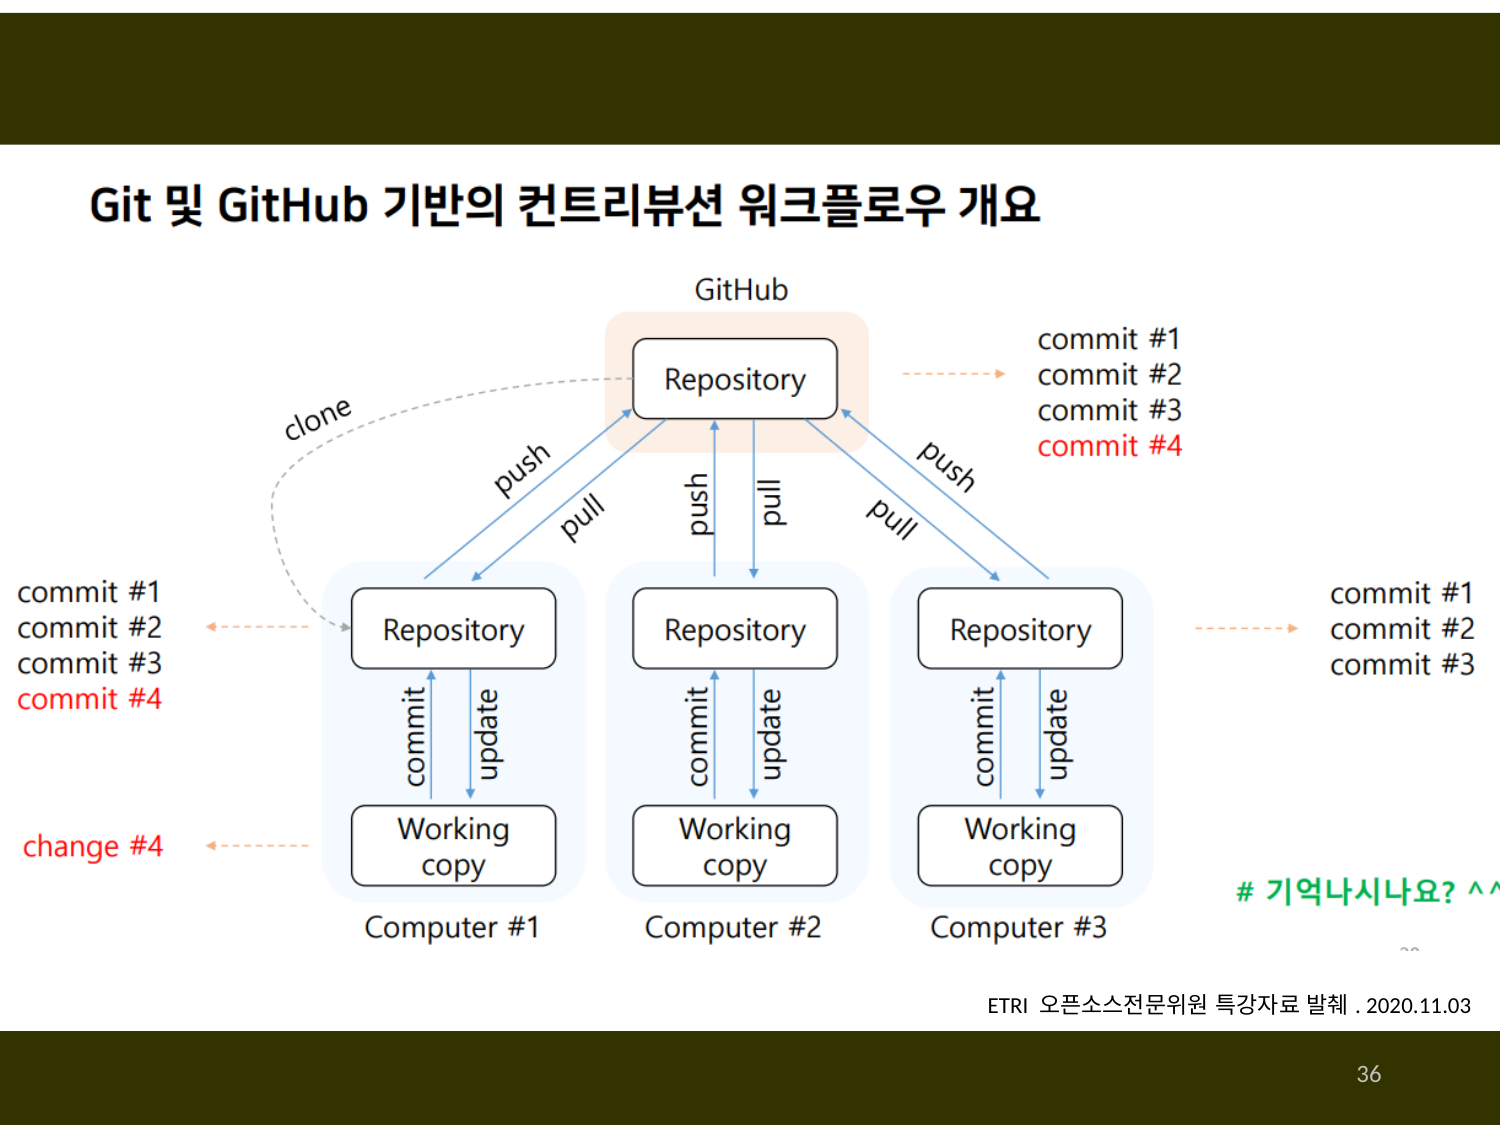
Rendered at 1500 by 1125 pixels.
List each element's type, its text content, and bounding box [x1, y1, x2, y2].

slide_number 36 [1059, 1042, 1397, 1103]
text_box ETRI 오픈소스전문위원 특강자료 발췌. 2020.11.03 [972, 982, 1487, 1025]
picture [0, 171, 1500, 951]
